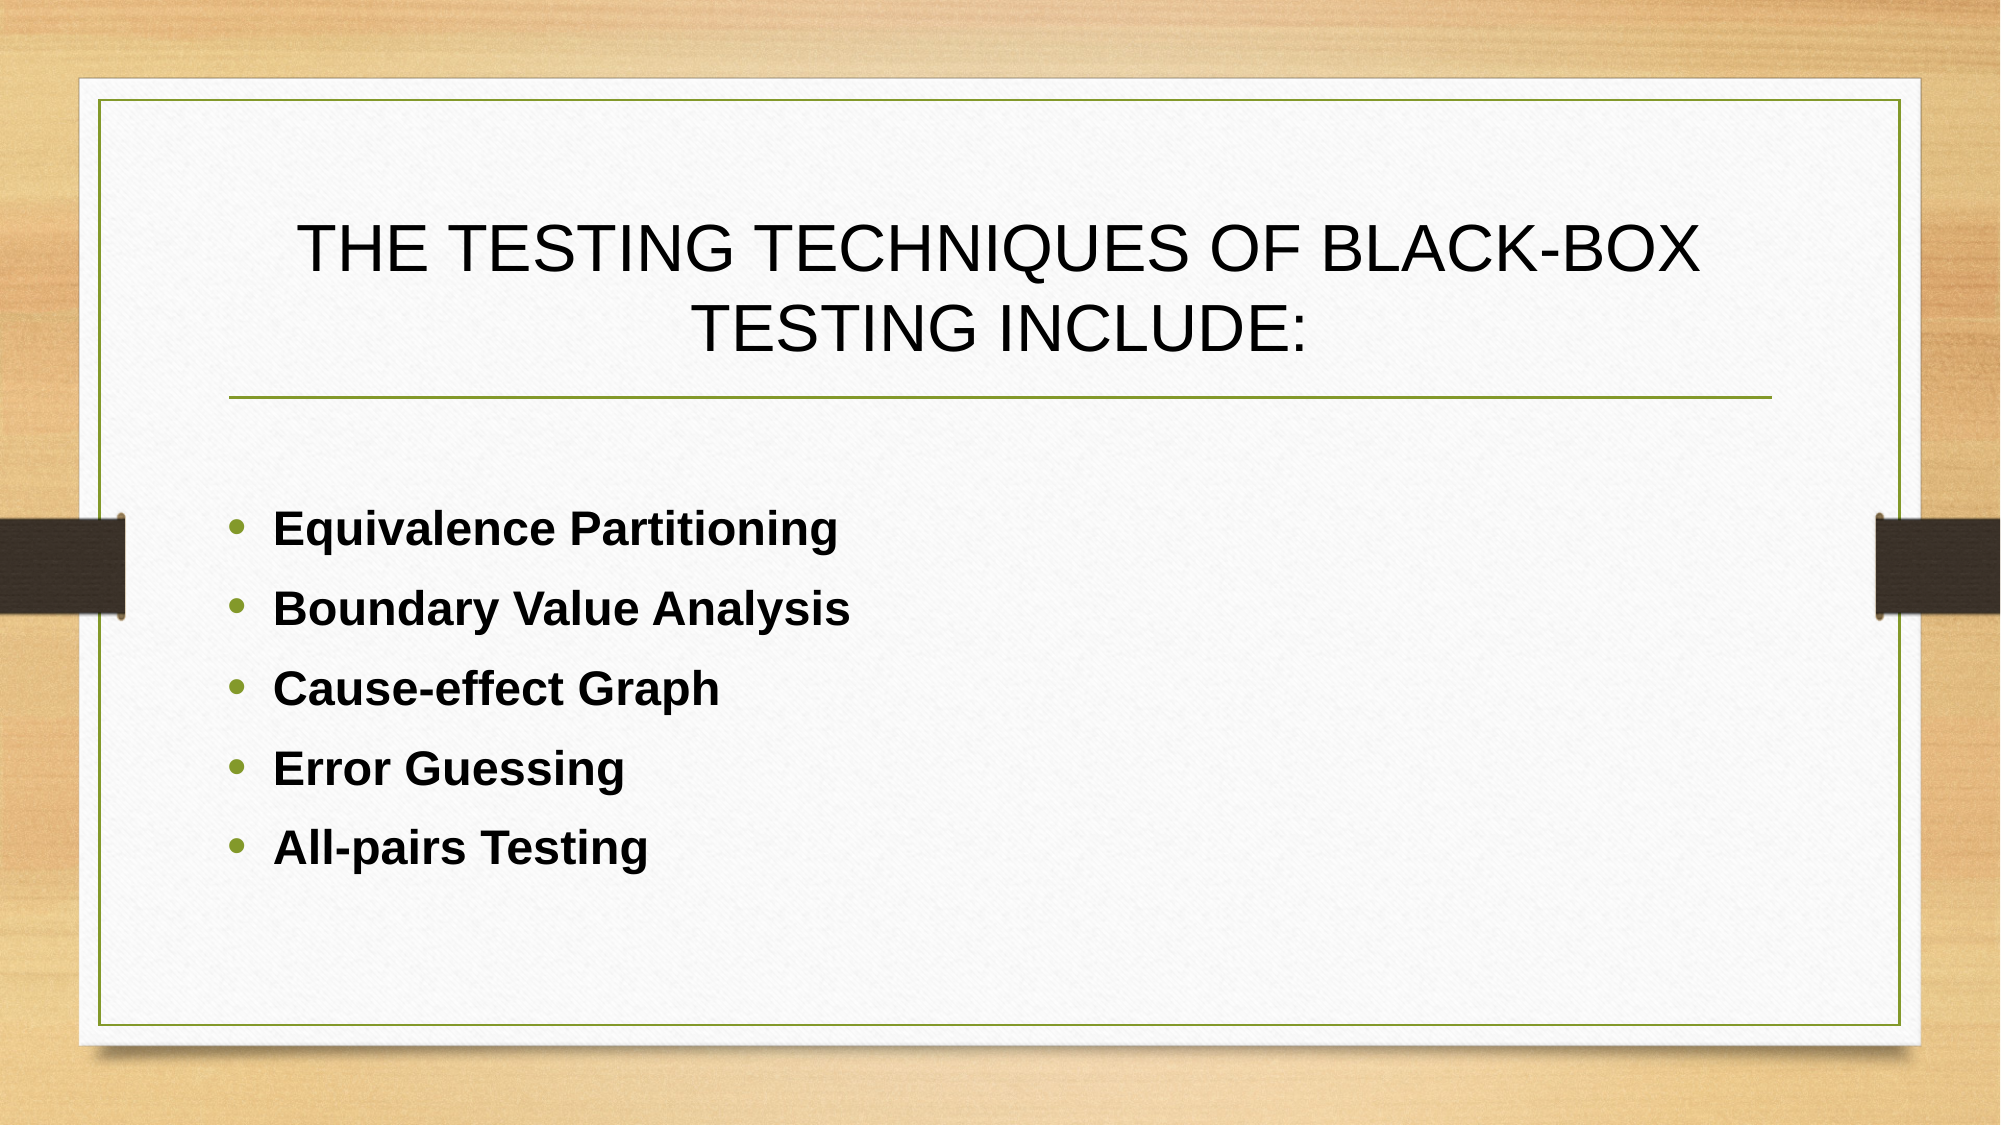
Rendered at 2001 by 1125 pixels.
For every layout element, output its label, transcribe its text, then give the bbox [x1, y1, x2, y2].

list Equivalence Partitioning Boundary Value Analysis Cause-effect Graph Error Guessing All-pairs Testing [212, 489, 1788, 885]
picture [0, 0, 2001, 1125]
title THE TESTING TECHNIQUES OF BLACK-BOX TESTING INCLUDE: [212, 161, 1788, 489]
